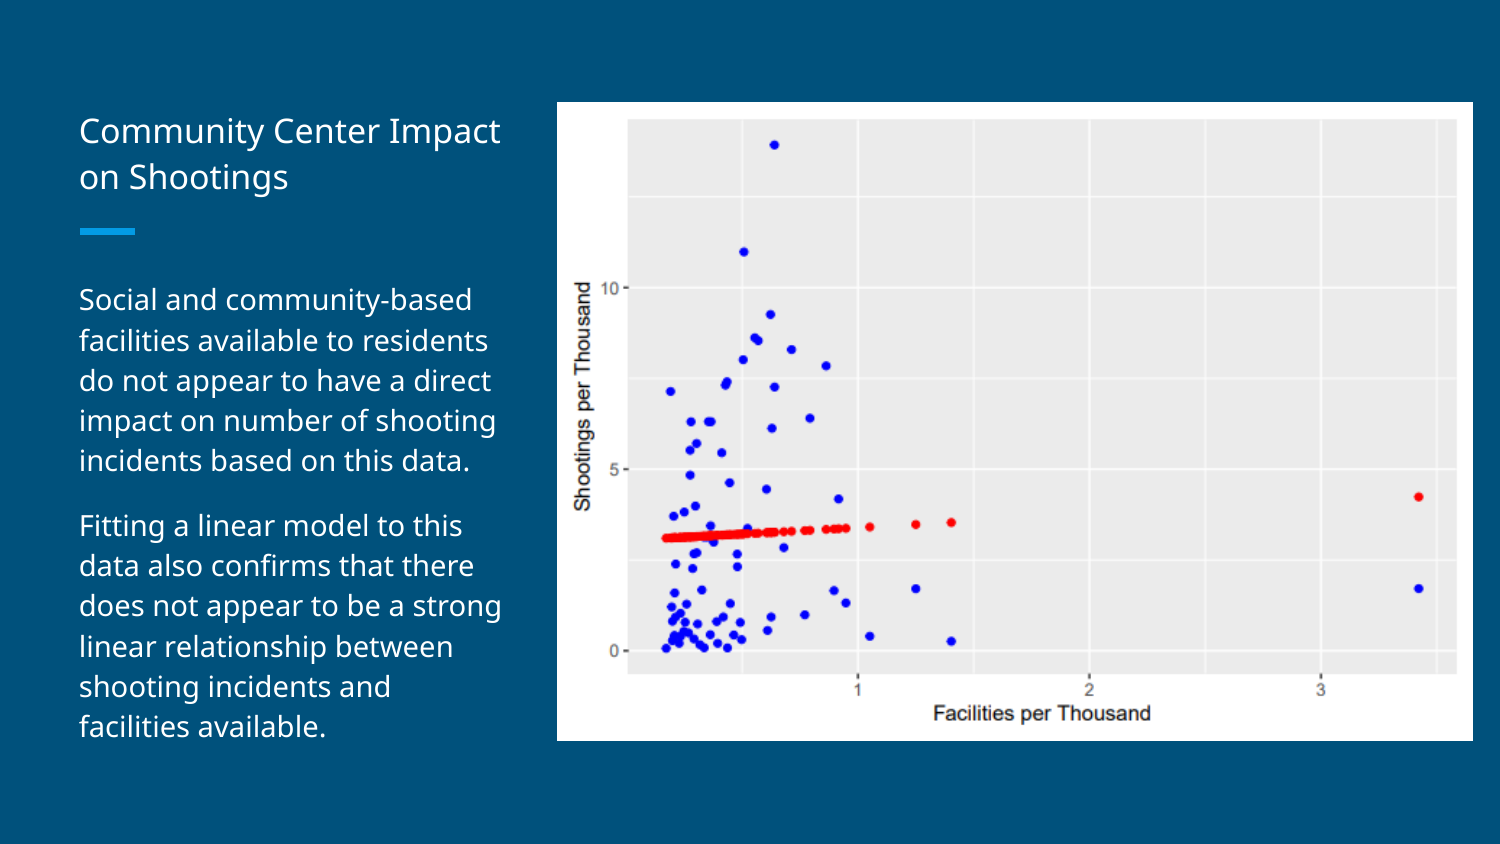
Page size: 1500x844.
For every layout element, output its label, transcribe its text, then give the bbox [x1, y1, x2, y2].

picture [143, 719, 151, 736]
list Social and community-based facilities available to residents do not appear to have a direct impact on number of shooting incidents based on this data. Fitting a linear model to this data also confirms that there does not appear to be a strong linear relationship between shooting incidents and facilities available. [63, 261, 525, 702]
picture [558, 103, 1472, 740]
picture [202, 722, 211, 736]
picture [223, 722, 228, 733]
picture [178, 722, 187, 730]
picture [265, 722, 274, 736]
picture [107, 722, 117, 737]
picture [284, 722, 292, 734]
title Community Center Impact on Shootings [63, 91, 525, 216]
picture [81, 716, 88, 736]
picture [305, 723, 317, 737]
picture [234, 722, 242, 736]
picture [94, 722, 102, 736]
picture [162, 722, 174, 736]
